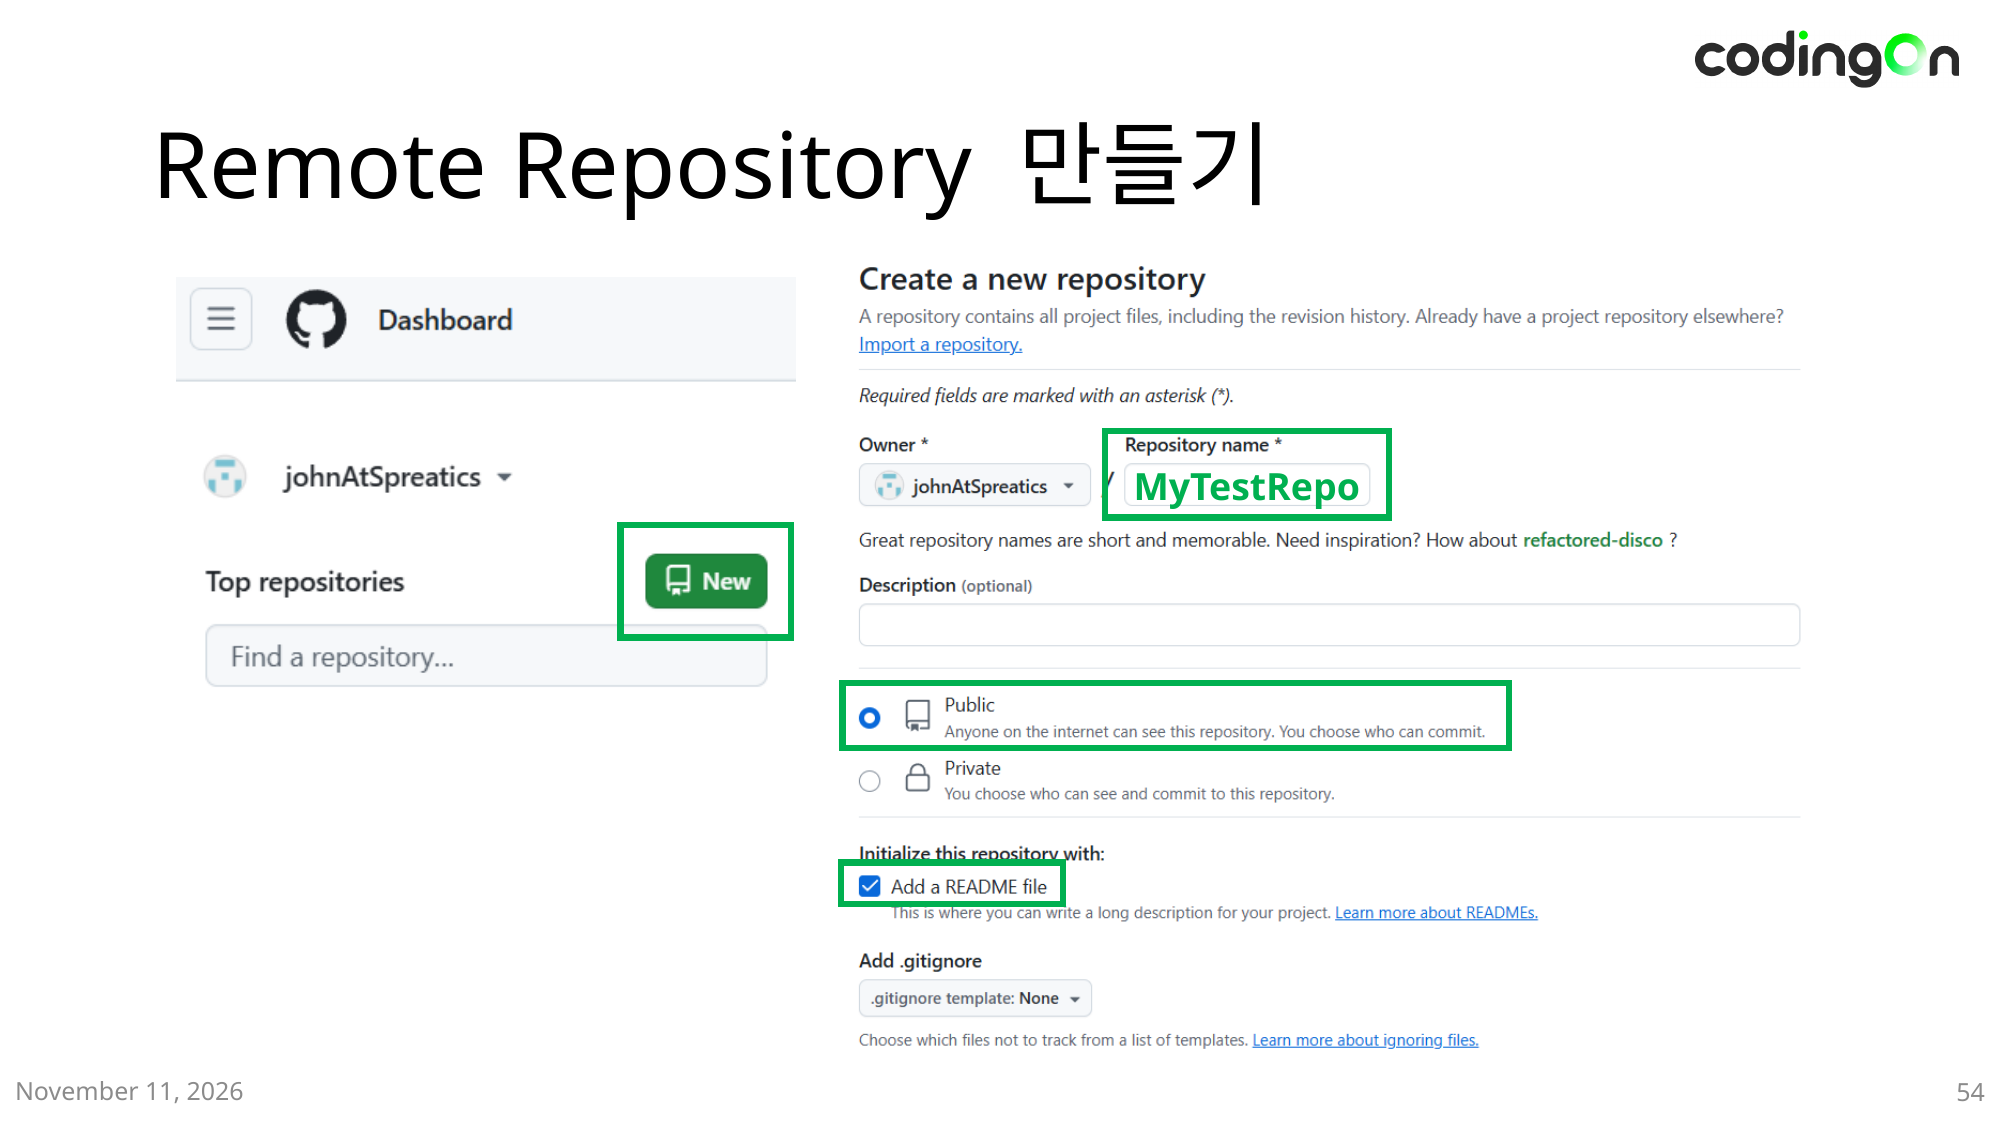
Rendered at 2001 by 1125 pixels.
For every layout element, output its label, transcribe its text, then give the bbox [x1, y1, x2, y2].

title Remote Repository 만들기 [137, 59, 1863, 278]
picture [176, 277, 796, 698]
slide_number 54 [1550, 1063, 2000, 1124]
picture [829, 248, 1824, 1066]
picture [1695, 30, 1959, 88]
slide_number 2025년 6월 [0, 1062, 450, 1123]
